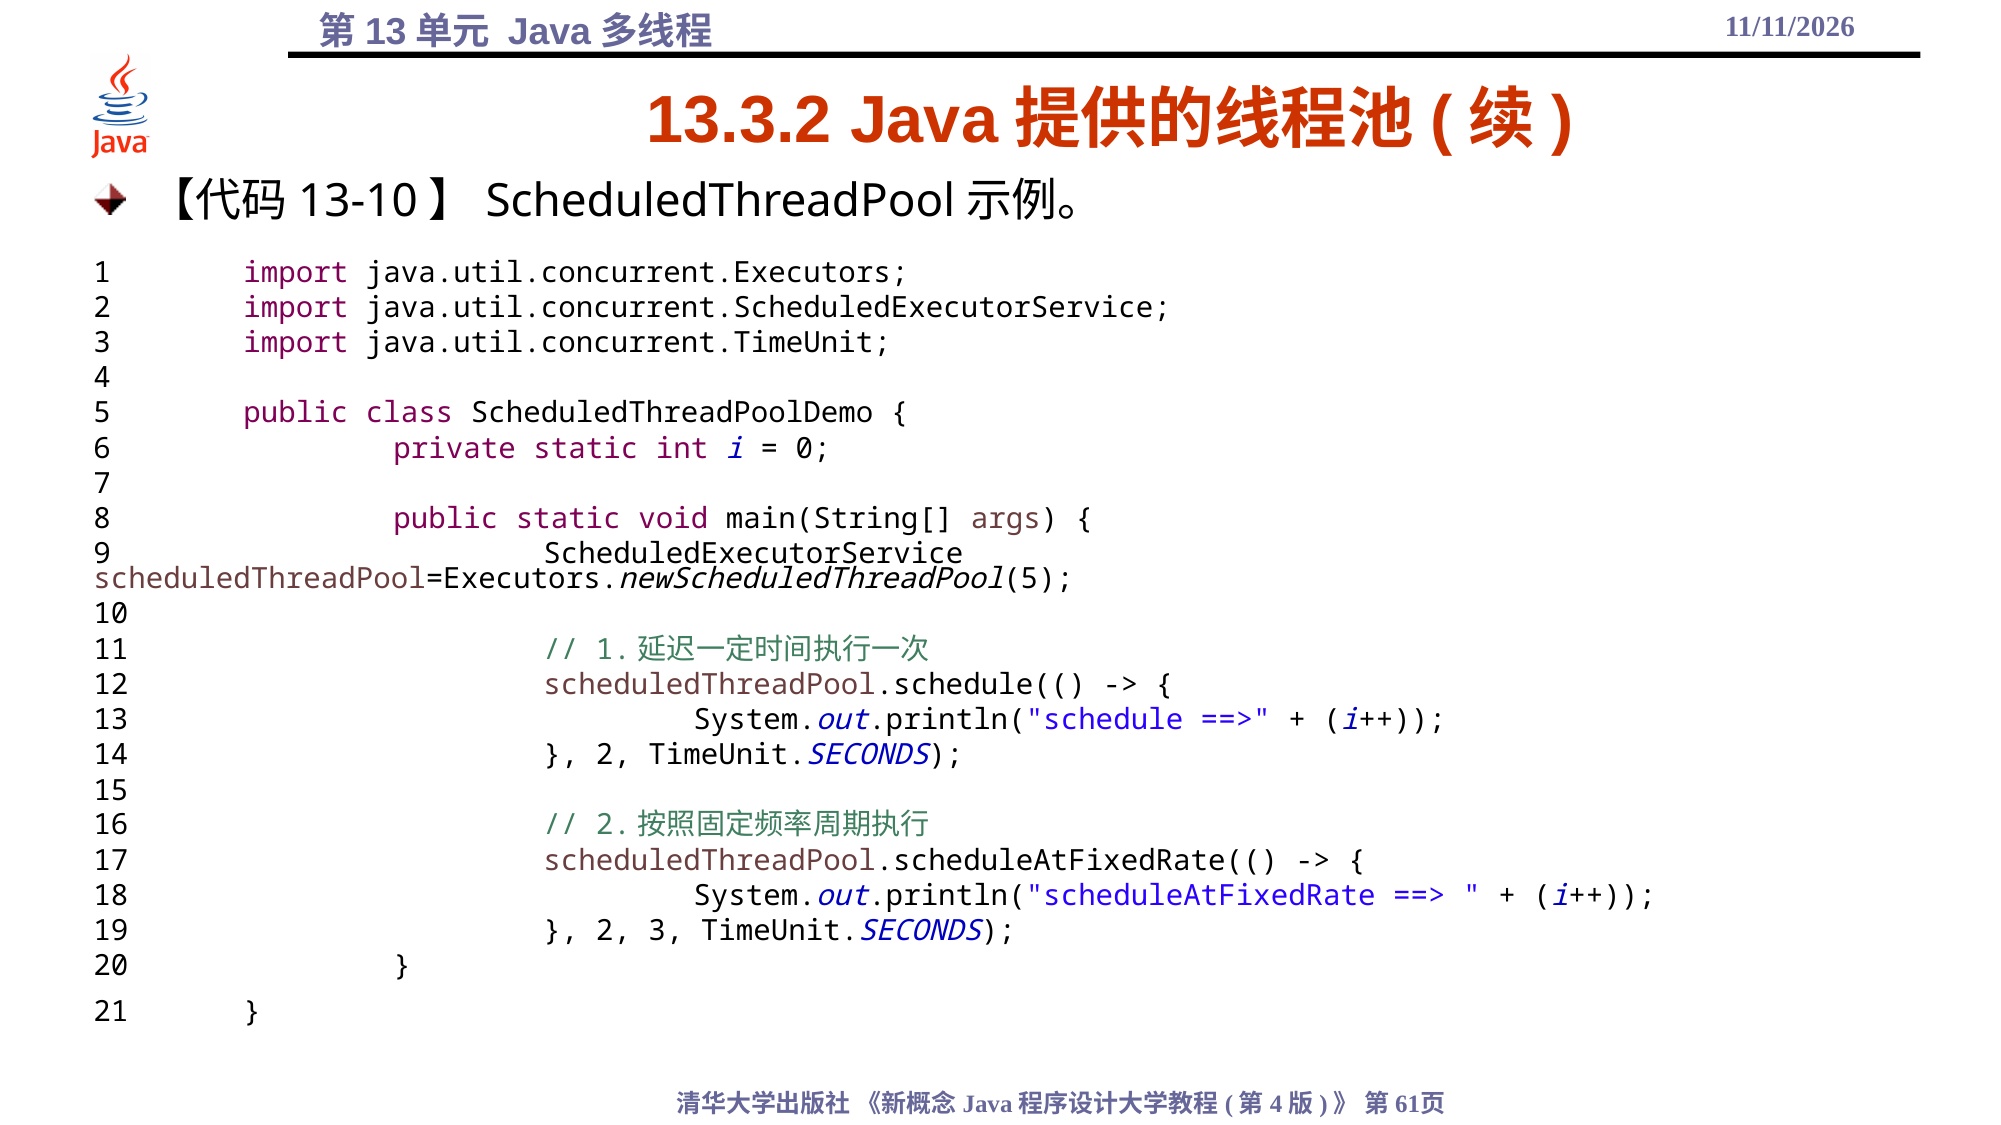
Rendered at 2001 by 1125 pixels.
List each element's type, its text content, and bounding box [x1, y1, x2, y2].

picture [90, 53, 151, 159]
list 【代码13-10】ScheduledThreadPool示例。 [78, 163, 1944, 964]
picture [93, 182, 126, 215]
title 13.3.2 Java提供的线程池(续) [272, 63, 1949, 164]
text_box 1 import java.util.concurrent.Executors; 2 import java.util.concurrent.ScheduledExecutorService; 3 import java.util.concurrent.TimeUnit; 4 5 public class ScheduledThreadPoolDemo { 6 private static int i = 0; 7 8 public static void main(String[] args) { 9 ScheduledExecutorService scheduledThreadPool=Executors.newScheduledThreadPool(5); 10 11 // 1.延迟一定时间执行一次 12 scheduledThreadPool.schedule(() -> { 13 System.out.println("schedule ==>" + (i++)); 14 }, 2, TimeUnit.SECONDS); 15 16 // 2.按照固定频率周期执行 17 scheduledThreadPool.scheduleAtFixedRate(() -> { 18 System.out.println("scheduleAtFixedRate ==> " + (i++)); 19 }, 2, 3, TimeUnit.SECONDS); 20 } 21 } [78, 255, 1916, 1035]
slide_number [1579, 0, 2000, 48]
